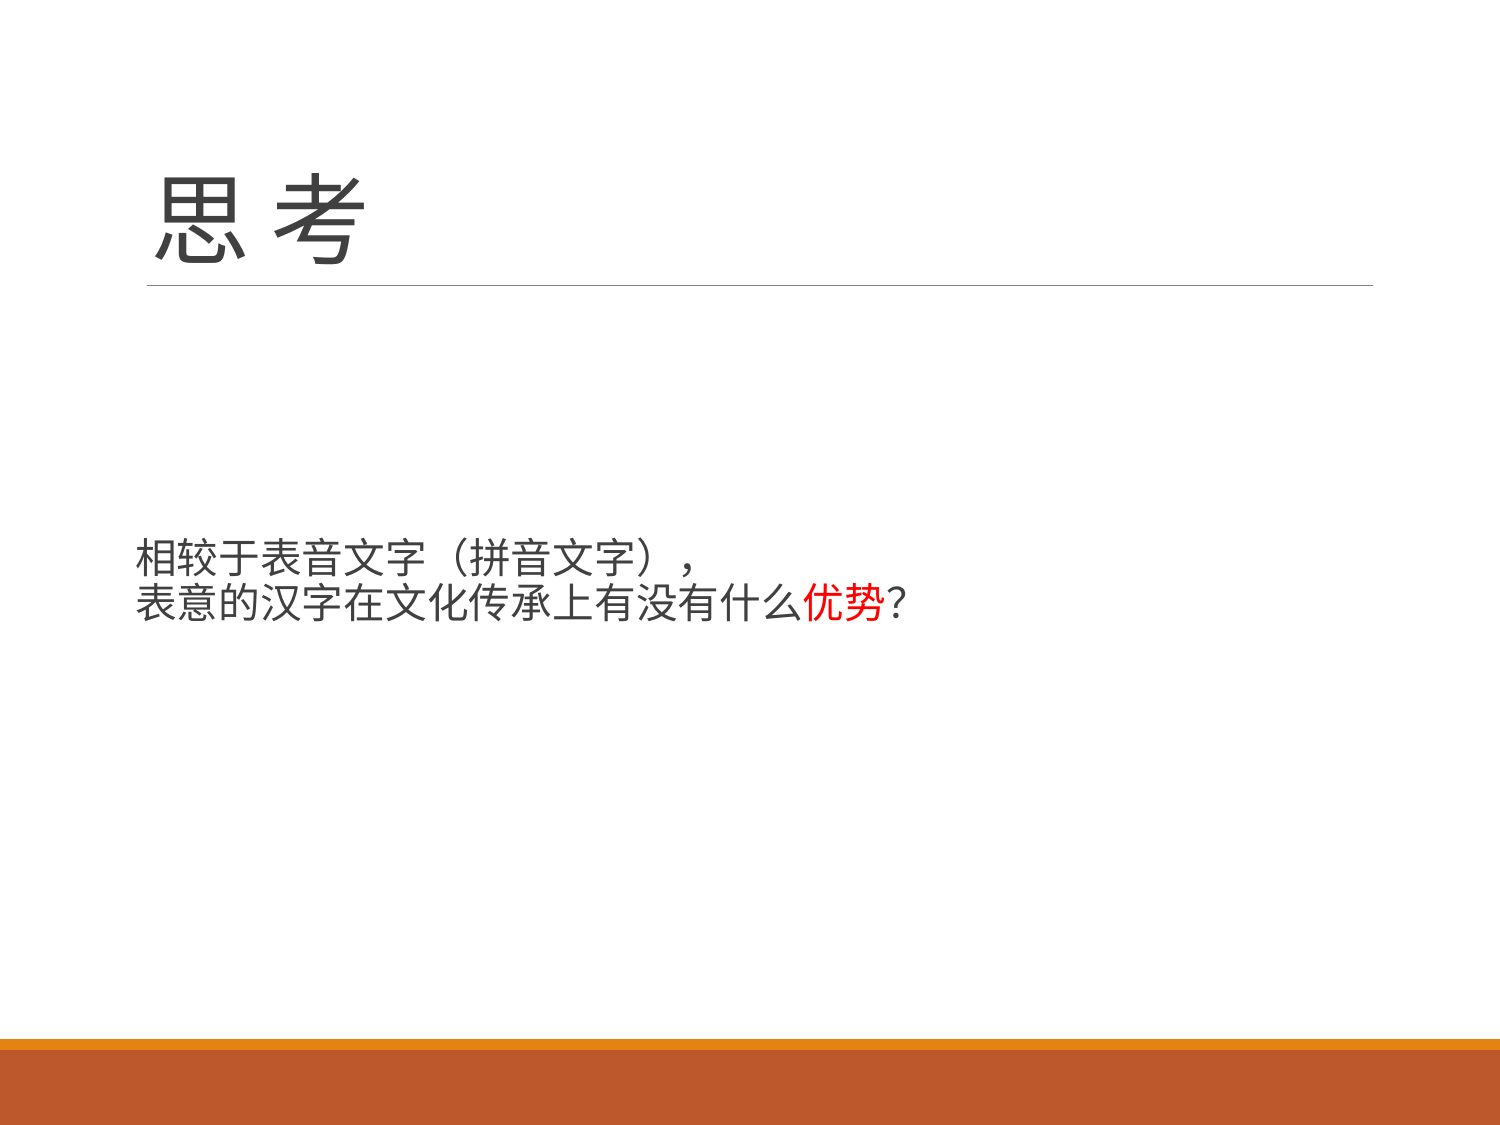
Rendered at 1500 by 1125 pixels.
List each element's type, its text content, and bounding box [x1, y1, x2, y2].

list 相较于表音文字（拼音文字）， 表意的汉字在文化传承上有没有什么优势？ [135, 302, 1373, 963]
title 思 考 [135, 47, 1373, 285]
